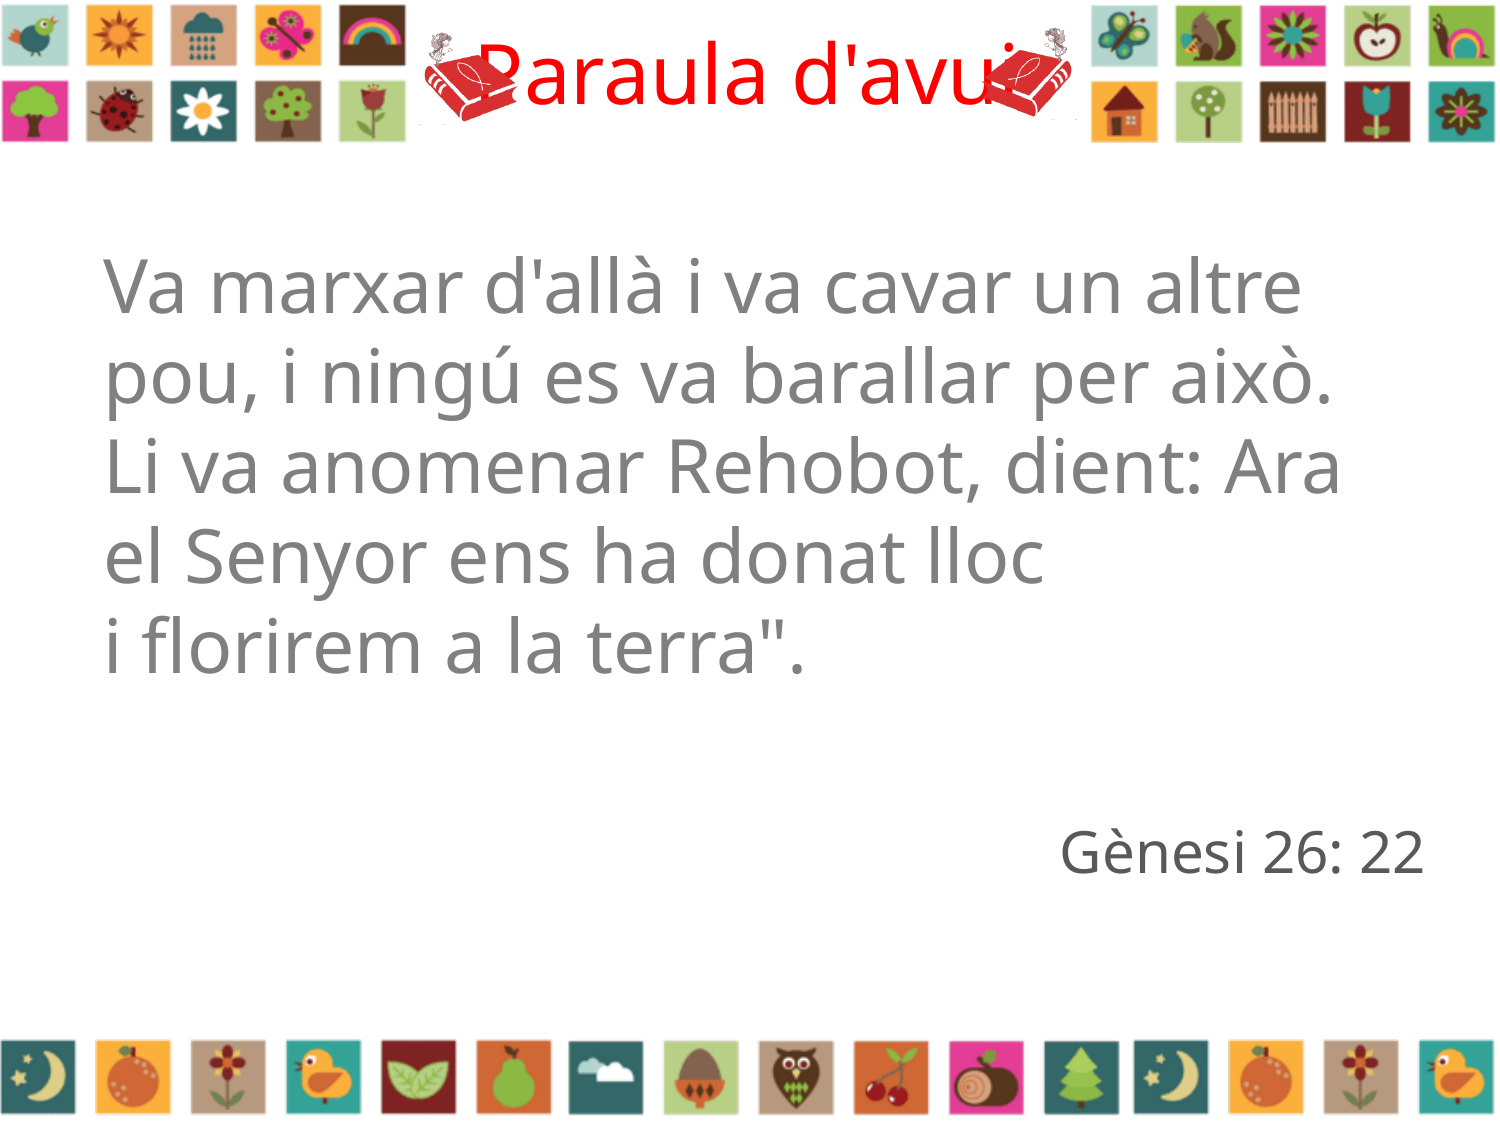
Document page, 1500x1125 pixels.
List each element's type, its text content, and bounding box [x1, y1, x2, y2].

text_box Paraula d'avui [425, 13, 1077, 129]
picture [0, 3, 550, 150]
text_box Gènesi 26: 22 [808, 807, 1441, 893]
picture [950, 3, 1500, 150]
text_box Va marxar d'allà i va cavar un altre pou, i ningú es va barallar per això. Li va anomenar Rehobot, dient: Ara el Senyor ens ha donat lloc i florirem a la terra". [88, 231, 1436, 697]
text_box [0, 1028, 1500, 1118]
